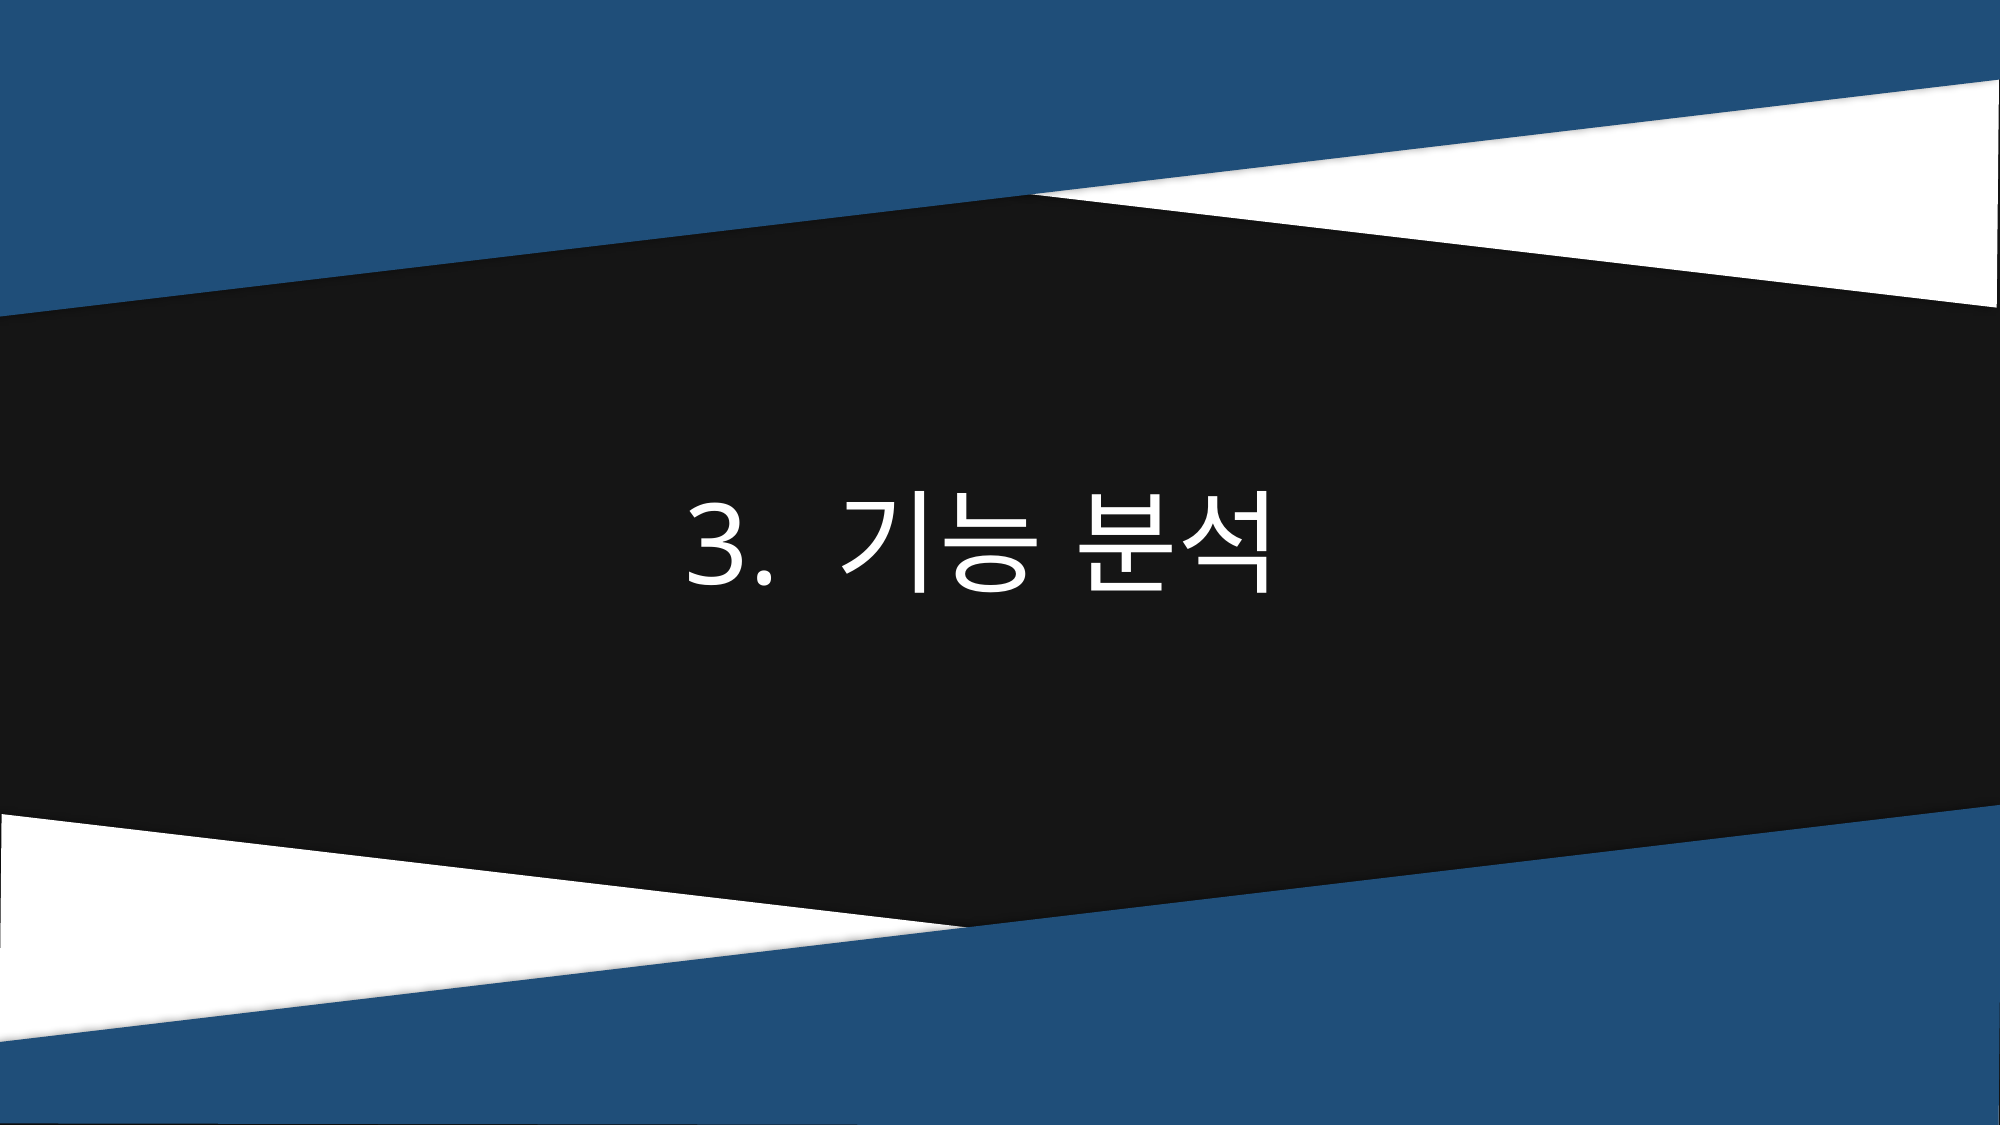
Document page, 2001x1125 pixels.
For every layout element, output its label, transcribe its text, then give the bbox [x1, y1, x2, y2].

text_box 3. 기능 분석 [561, 464, 1405, 615]
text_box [0, 0, 2000, 317]
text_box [0, 804, 2000, 1125]
